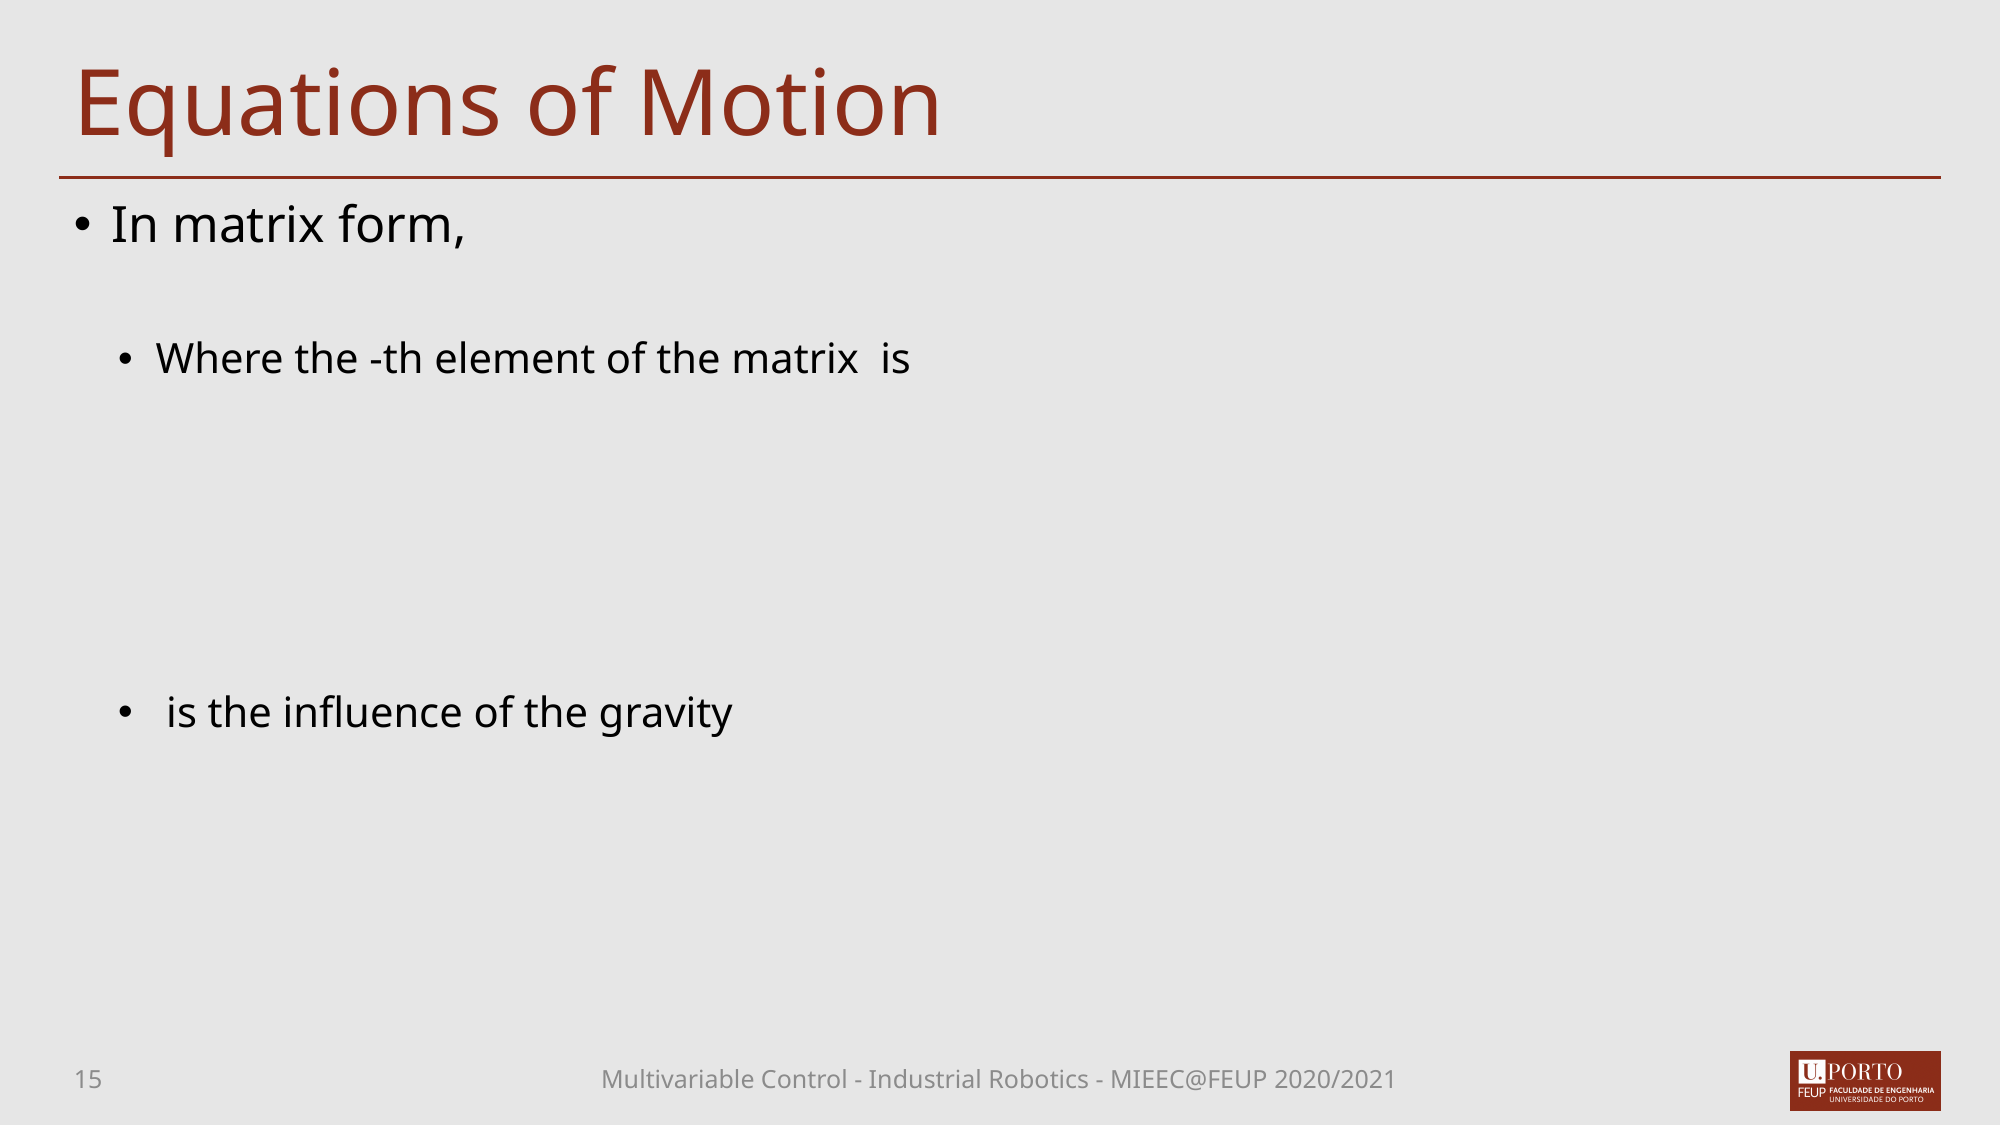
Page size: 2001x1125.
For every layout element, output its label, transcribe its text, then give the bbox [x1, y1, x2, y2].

title Equations of Motion [59, 14, 1941, 163]
slide_number 15 [59, 1050, 178, 1110]
footer Multivariable Control - Industrial Robotics - MIEEC@FEUP 2020/2021 [335, 1050, 1665, 1110]
picture [1790, 1051, 1941, 1111]
